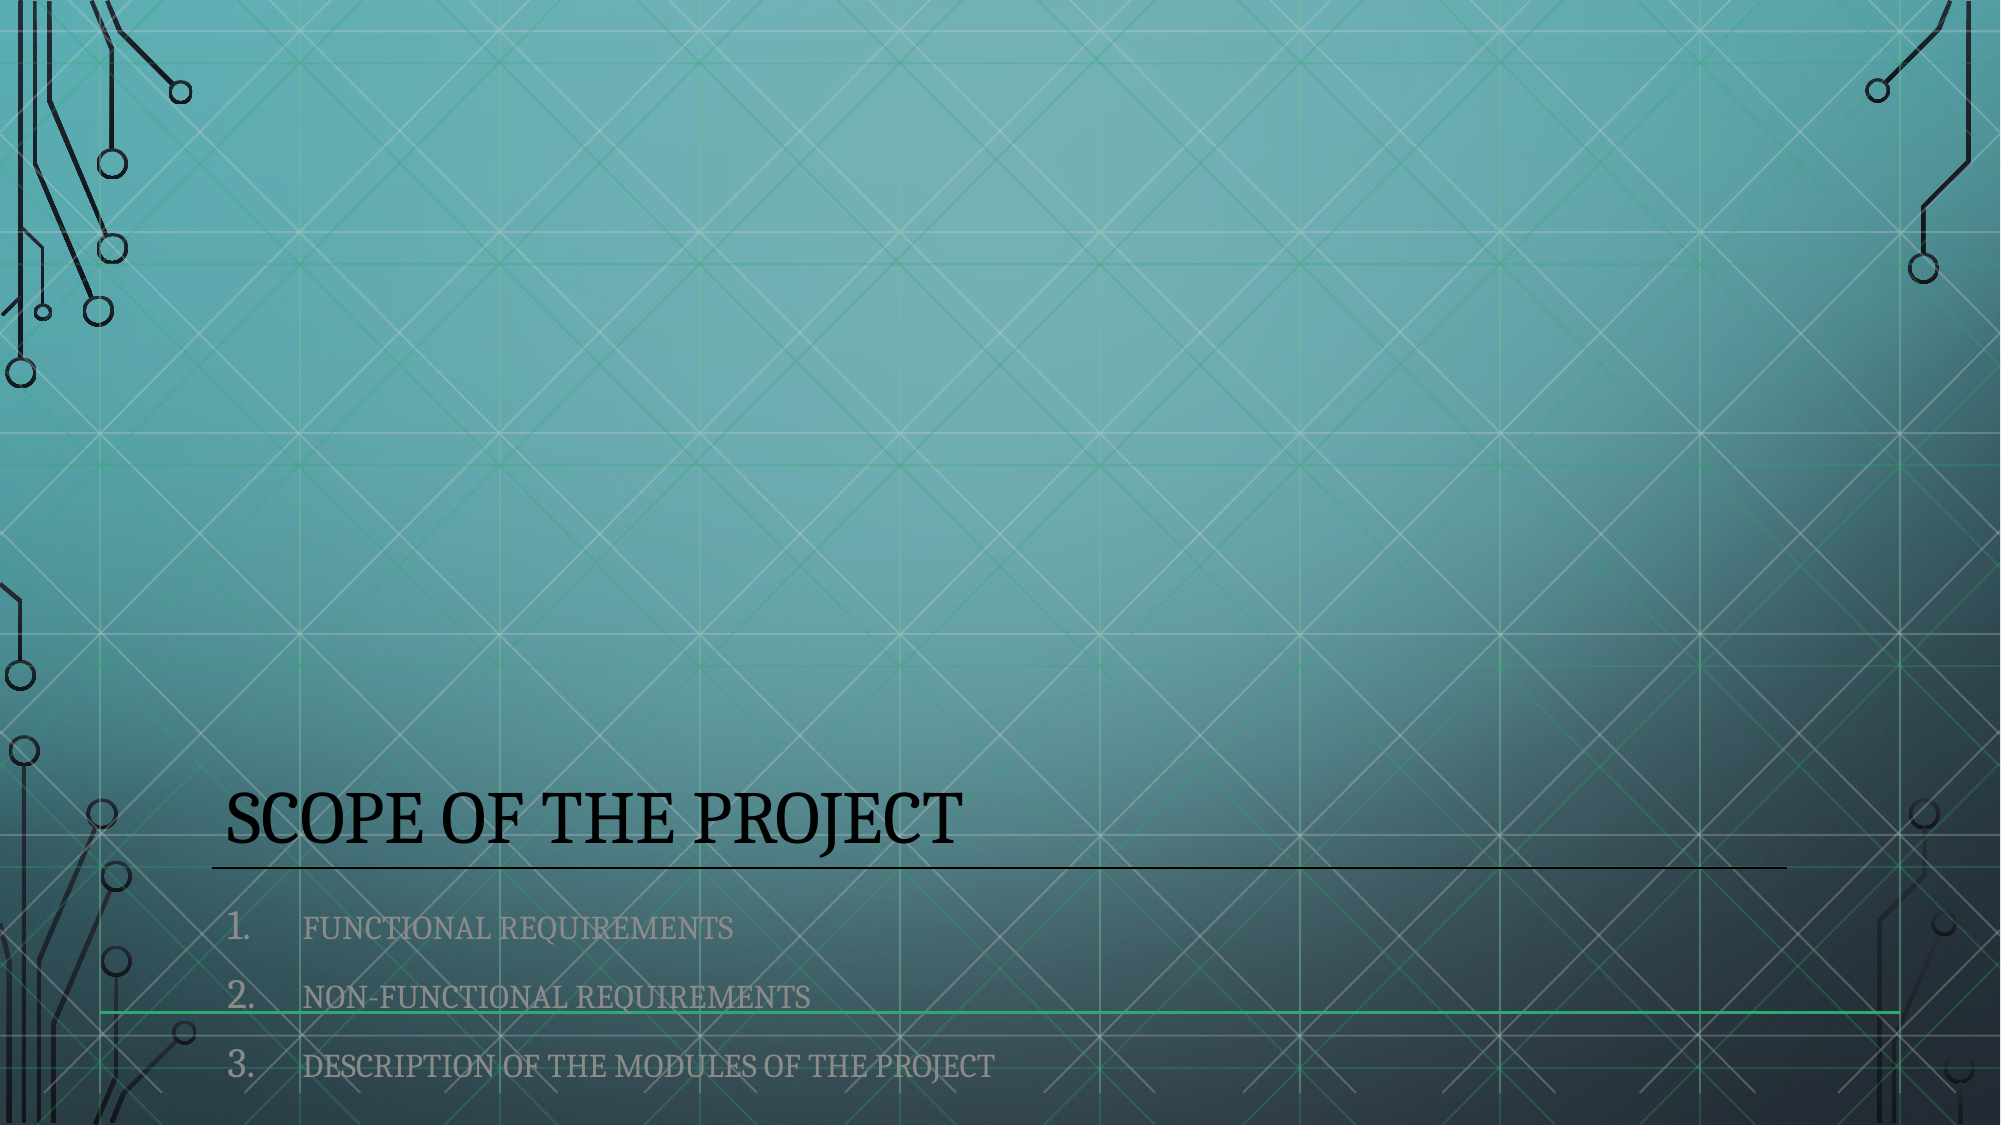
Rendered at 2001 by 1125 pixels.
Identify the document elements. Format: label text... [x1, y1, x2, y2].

list Functional Requirements Non-functional Requirements Description Of The Modules Of The Project [212, 891, 1896, 1041]
title SCOPE OF THE PROJECT [212, 424, 1788, 867]
